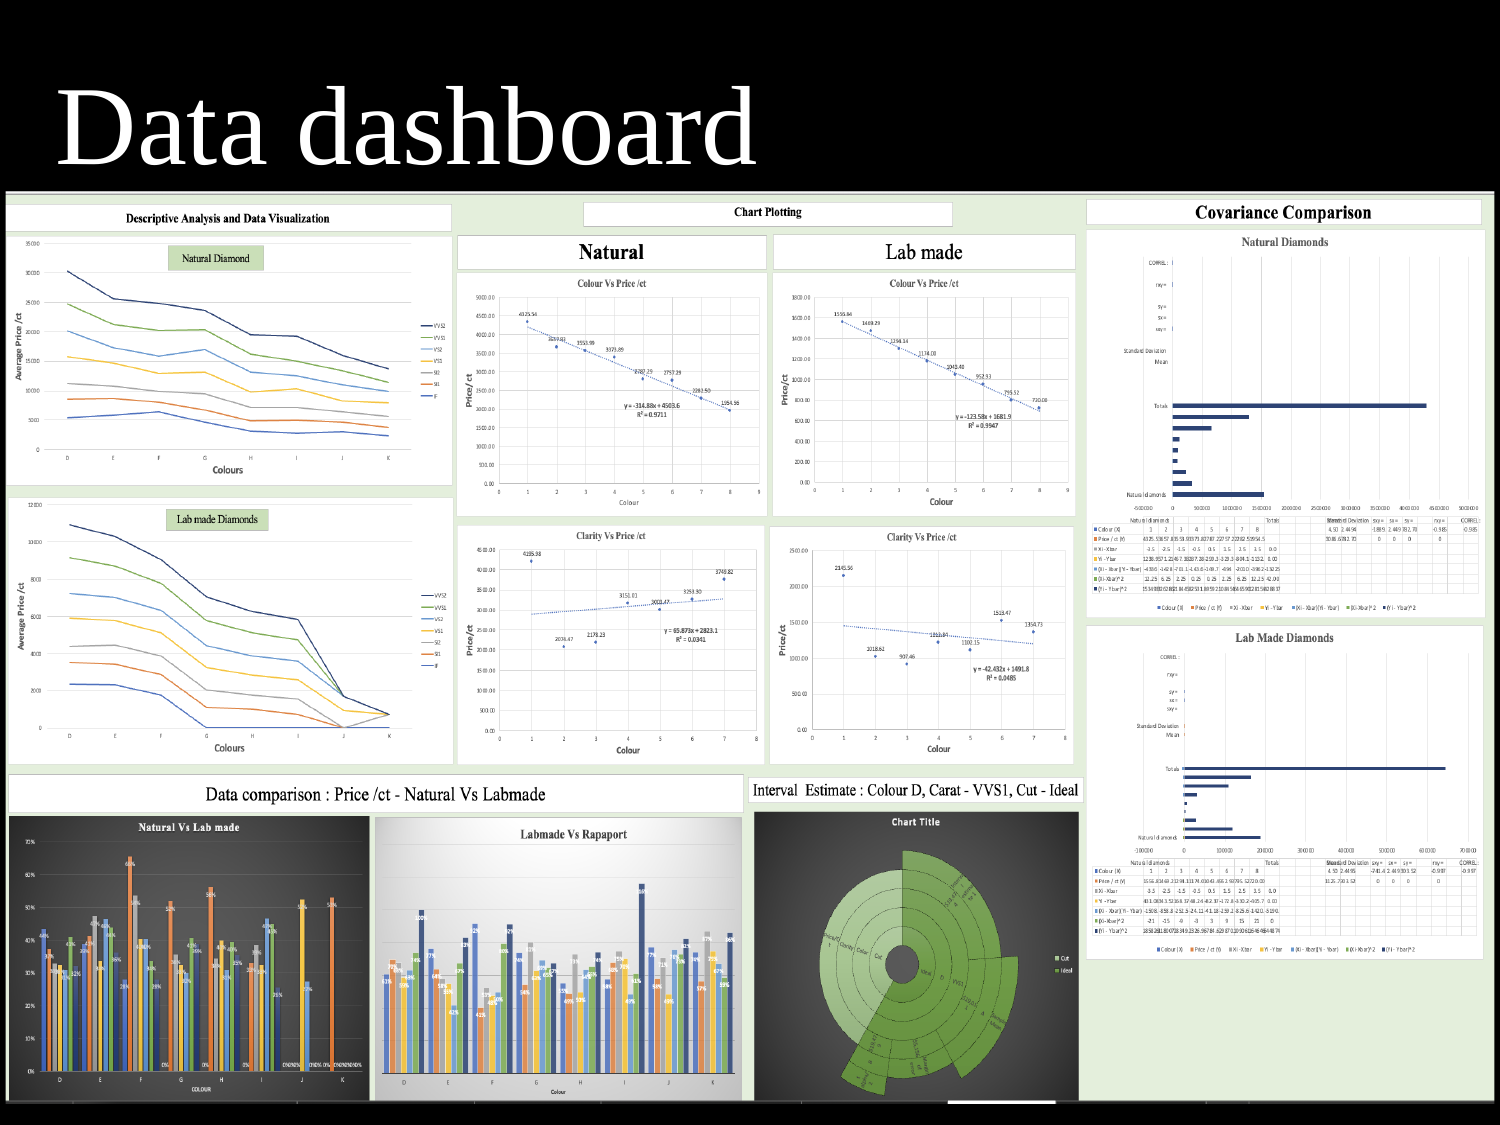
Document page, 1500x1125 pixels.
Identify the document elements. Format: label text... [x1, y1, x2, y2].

picture [5, 190, 1495, 1104]
text_box Data dashboard [40, 44, 1341, 189]
